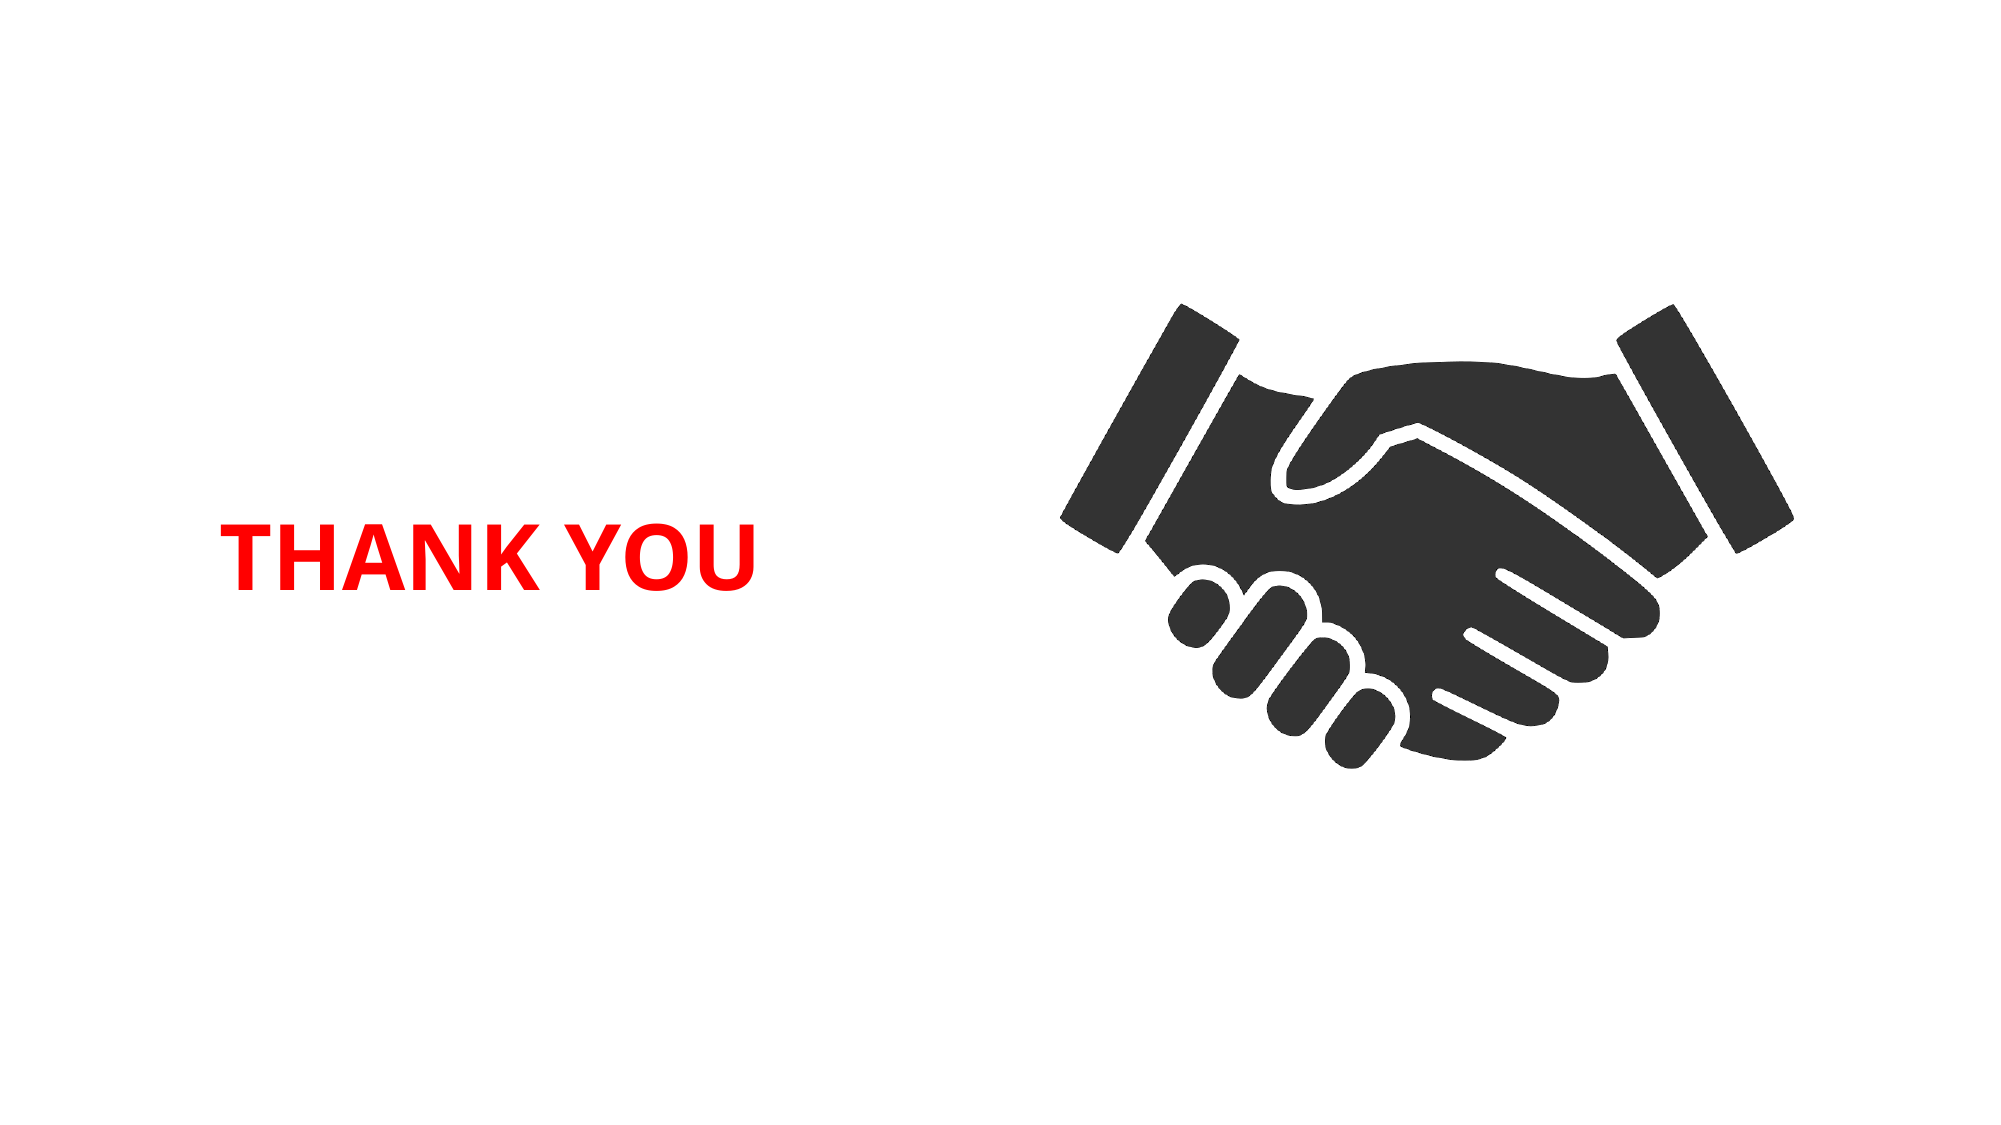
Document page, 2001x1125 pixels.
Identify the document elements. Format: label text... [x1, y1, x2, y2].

picture [1060, 303, 1794, 769]
text_box THANK YOU [204, 491, 805, 618]
